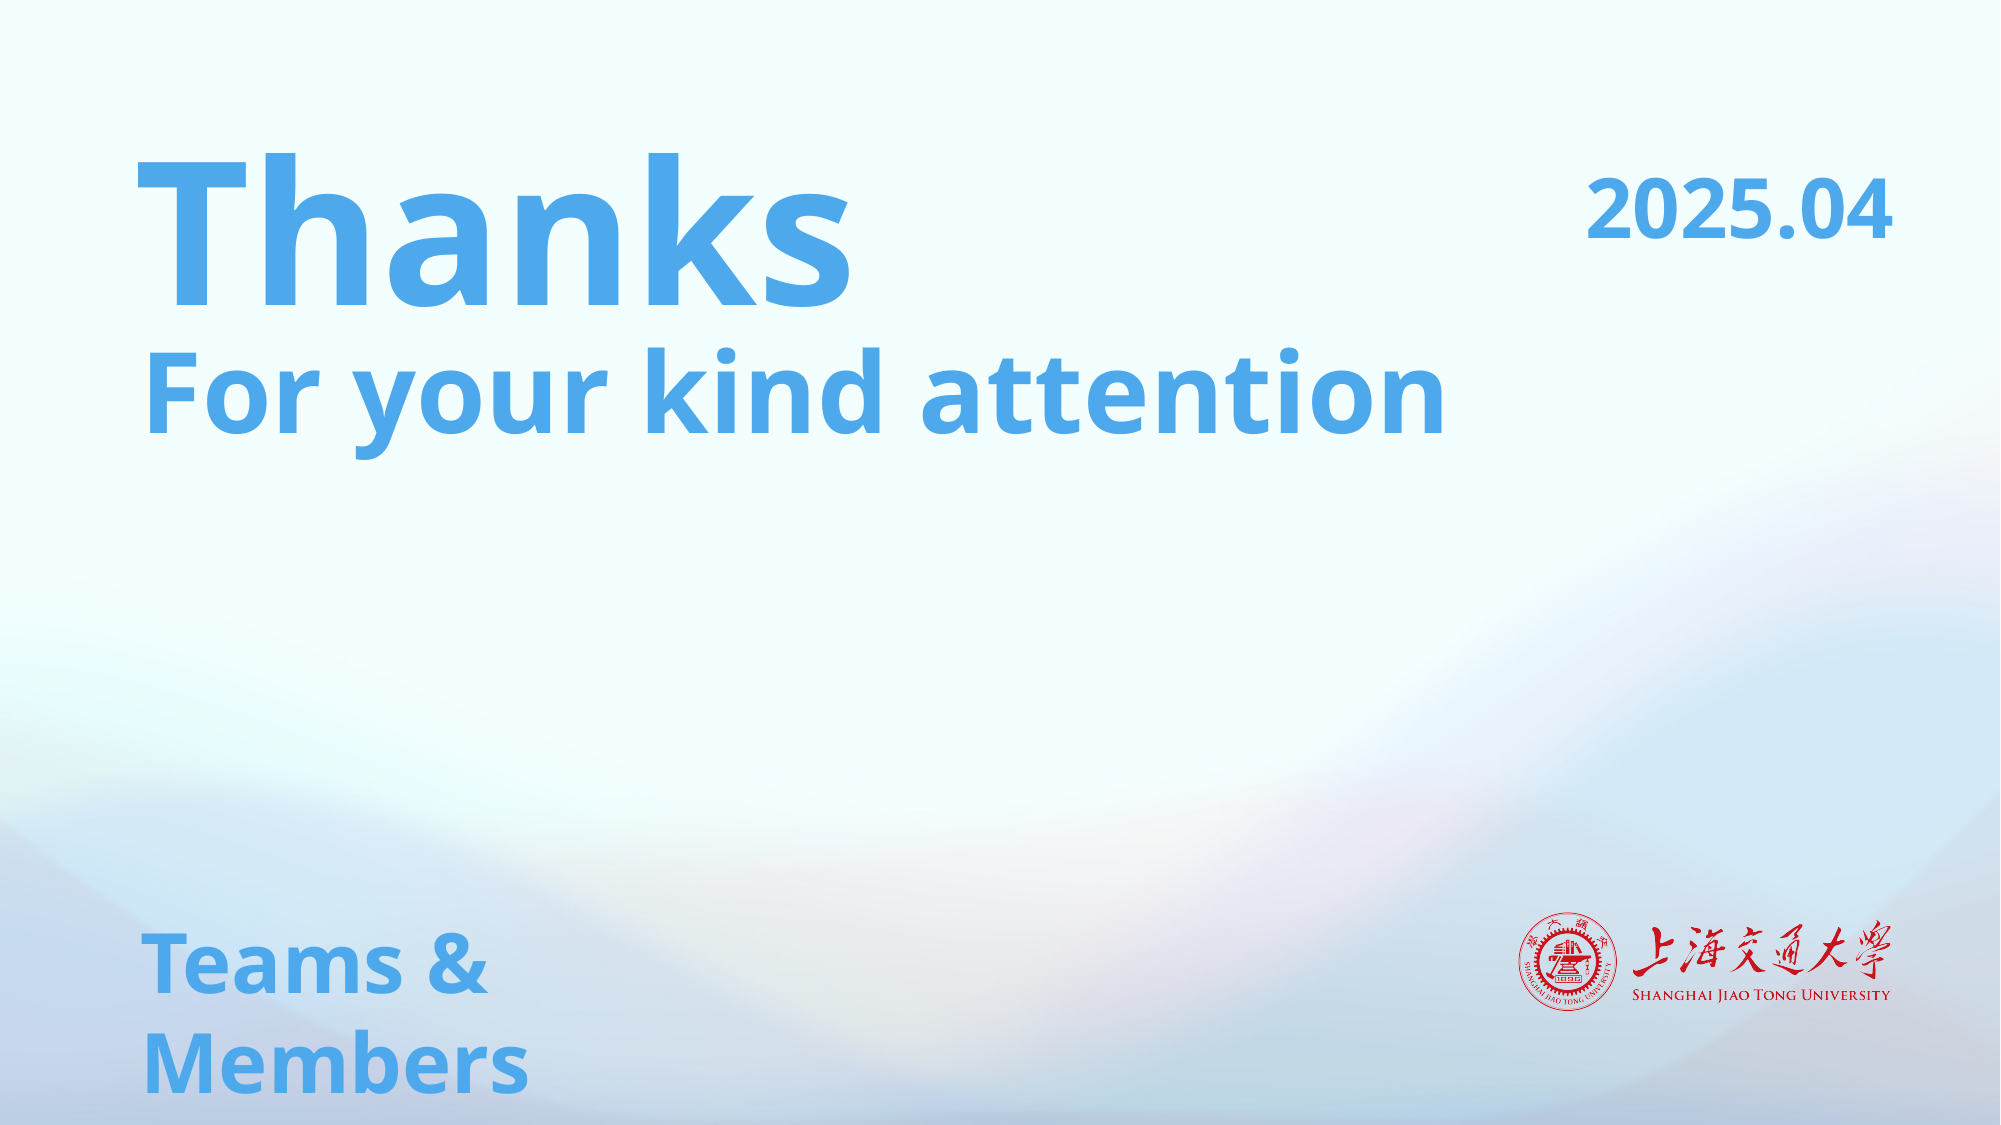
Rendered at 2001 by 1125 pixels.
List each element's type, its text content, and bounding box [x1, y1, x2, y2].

picture [0, 0, 2001, 1125]
text_box 2025.04 [1163, 147, 1909, 263]
text_box Teams & Members [125, 902, 872, 1118]
text_box Thanks [119, 98, 1738, 353]
text_box For your kind attention [125, 313, 1875, 464]
